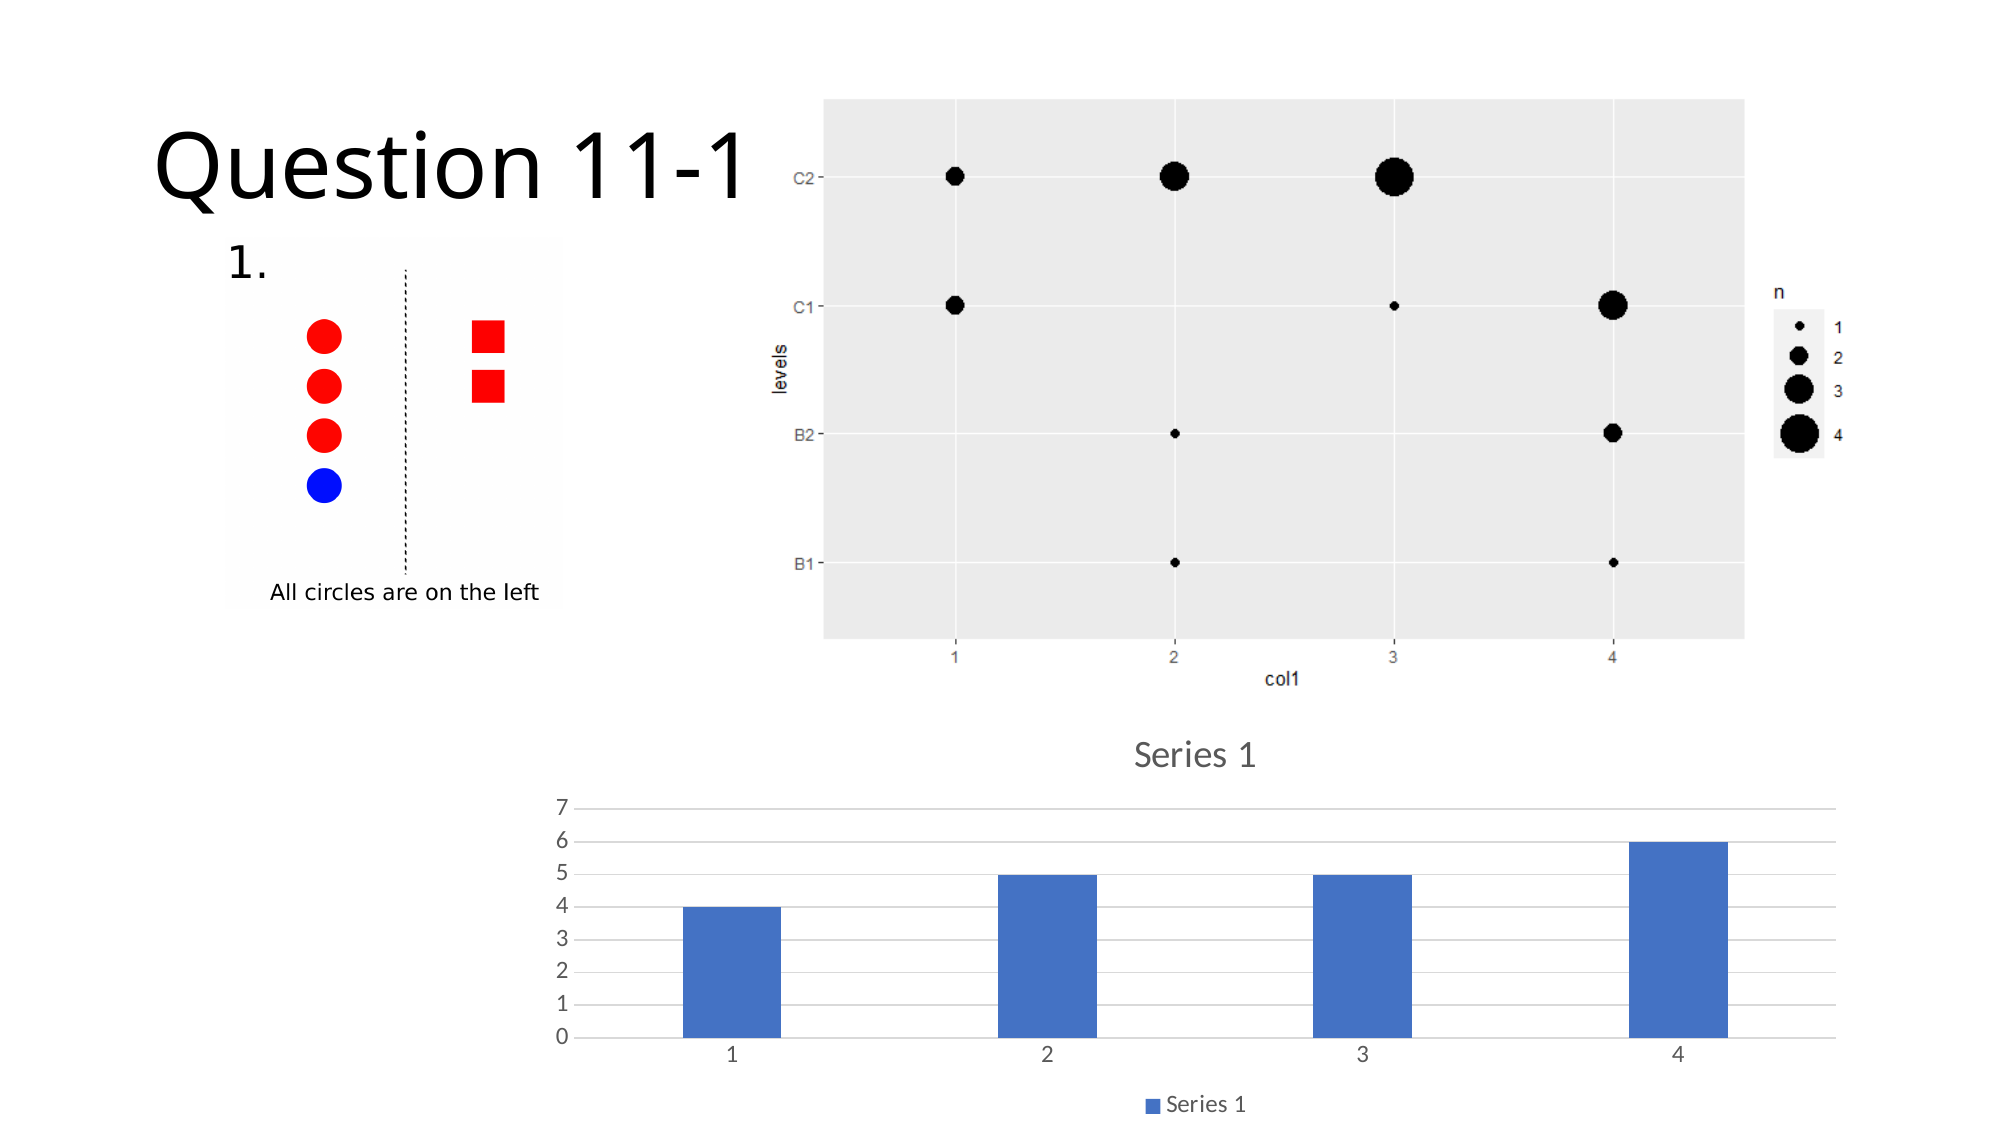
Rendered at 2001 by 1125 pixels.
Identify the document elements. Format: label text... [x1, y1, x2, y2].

chart [529, 709, 1863, 1125]
picture [225, 237, 563, 609]
picture [760, 90, 1863, 700]
title Question 11-1 [137, 59, 1863, 278]
